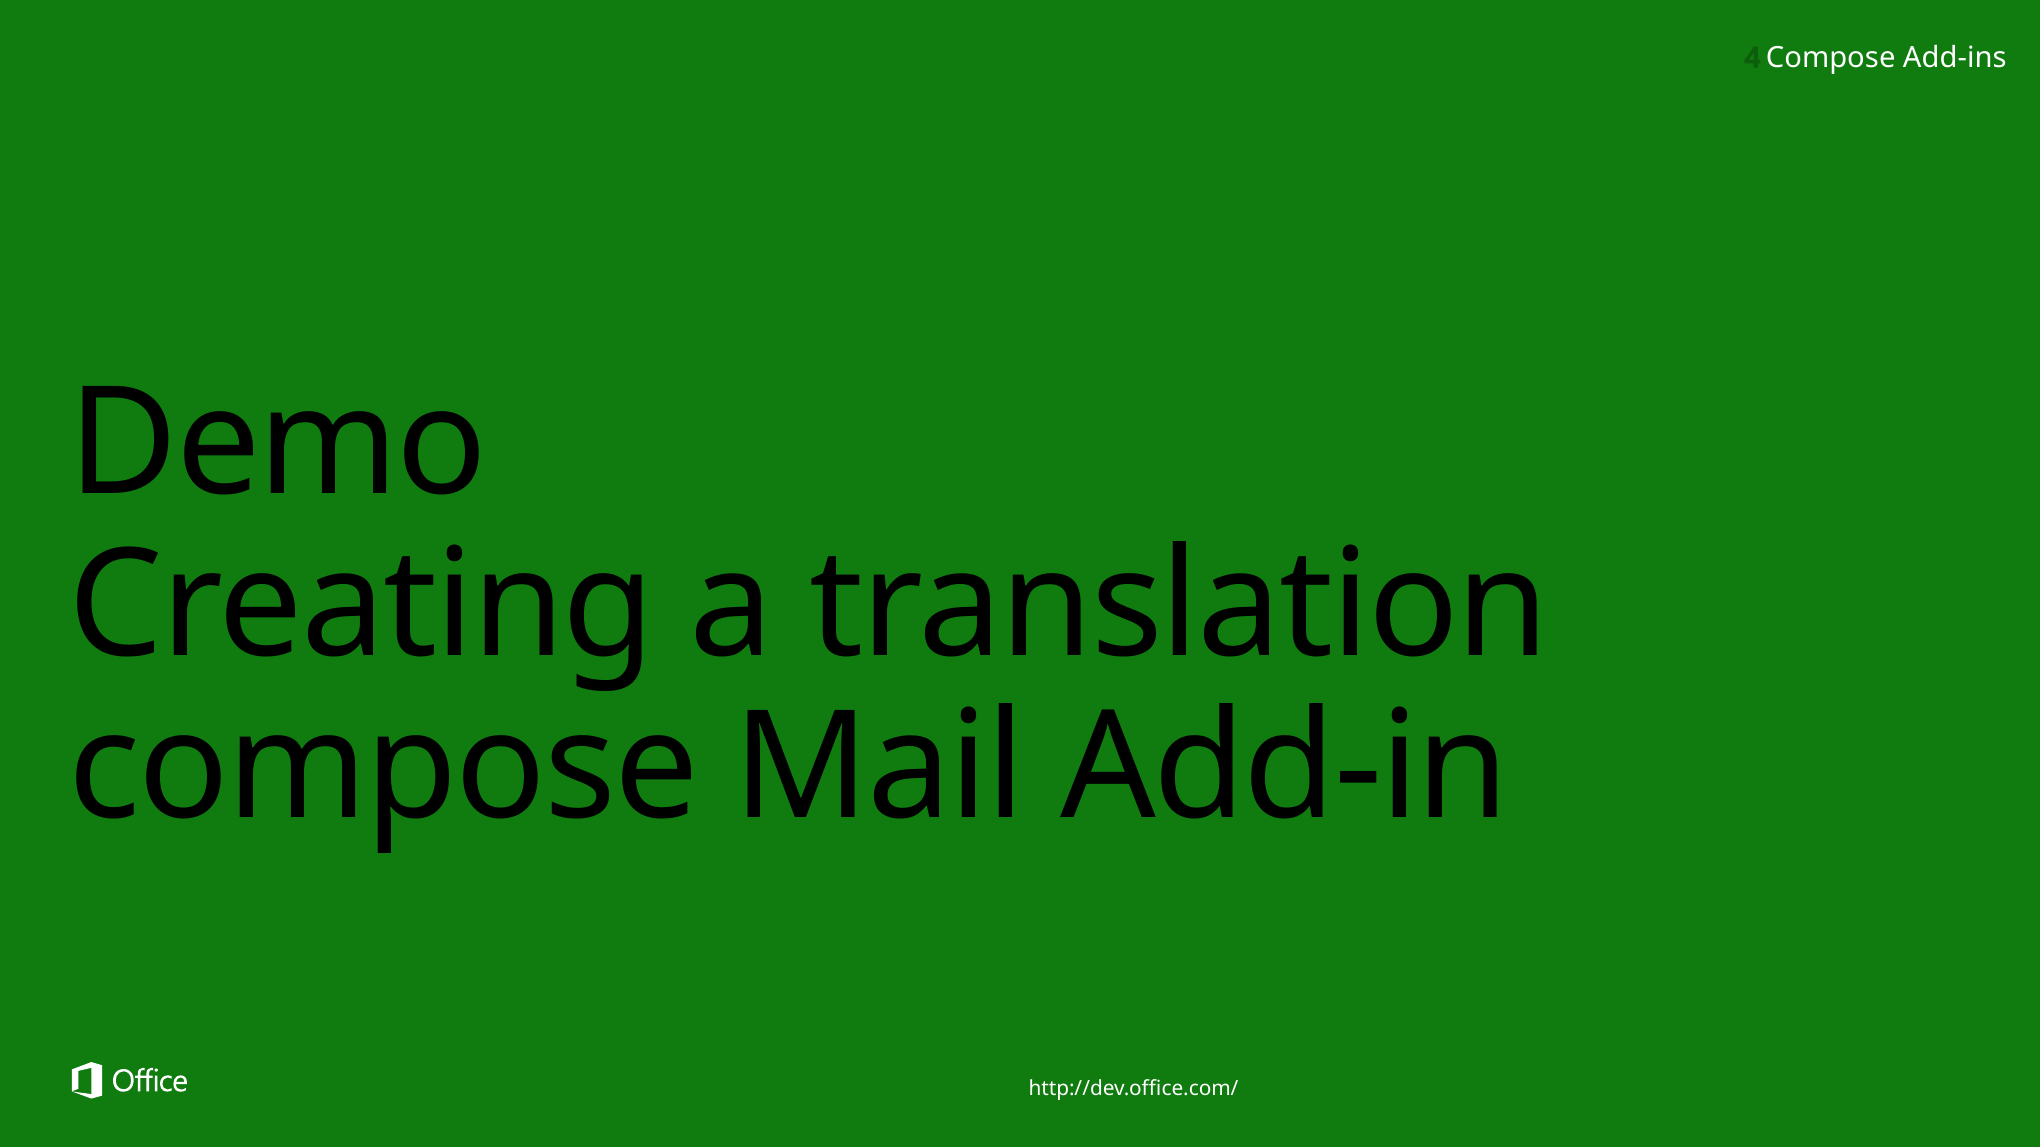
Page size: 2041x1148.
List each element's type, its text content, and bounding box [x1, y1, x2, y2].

title Demo Creating a translation compose Mail Add-in [45, 348, 1996, 870]
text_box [1741, 27, 2041, 75]
